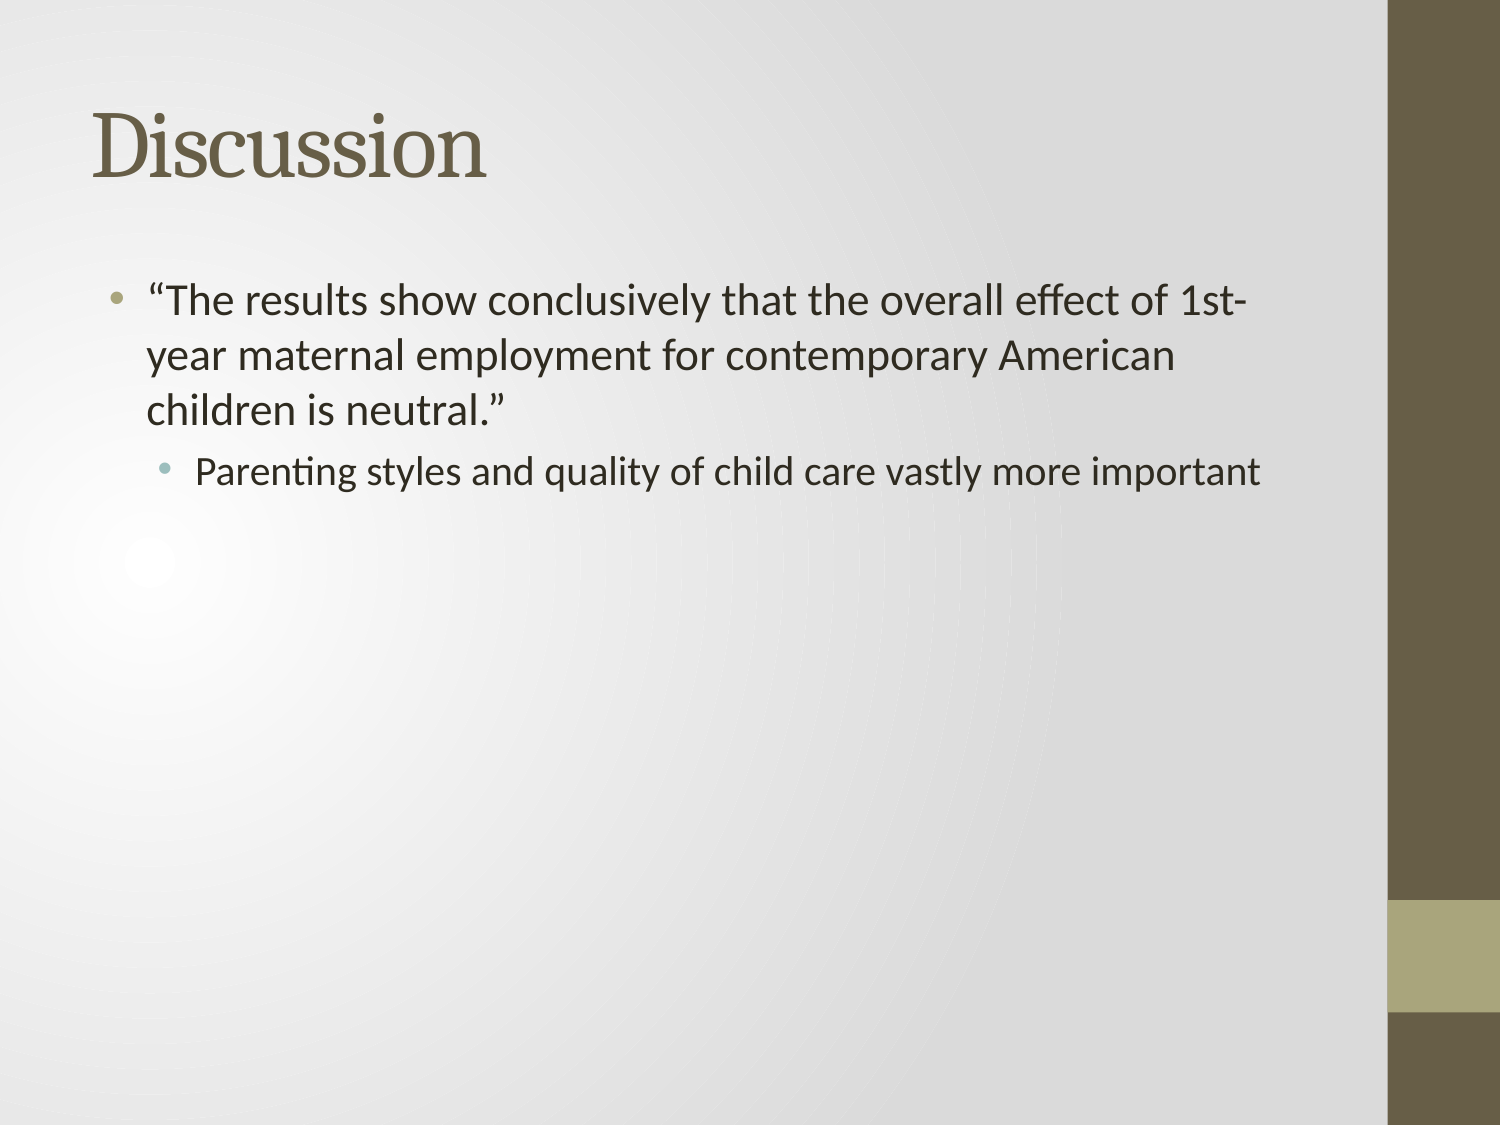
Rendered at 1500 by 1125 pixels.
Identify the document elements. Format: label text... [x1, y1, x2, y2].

list “The results show conclusively that the overall effect of 1st-year maternal employment for contemporary American children is neutral.” Parenting styles and quality of child care vastly more important [75, 262, 1325, 1050]
title Discussion [75, 45, 1325, 233]
